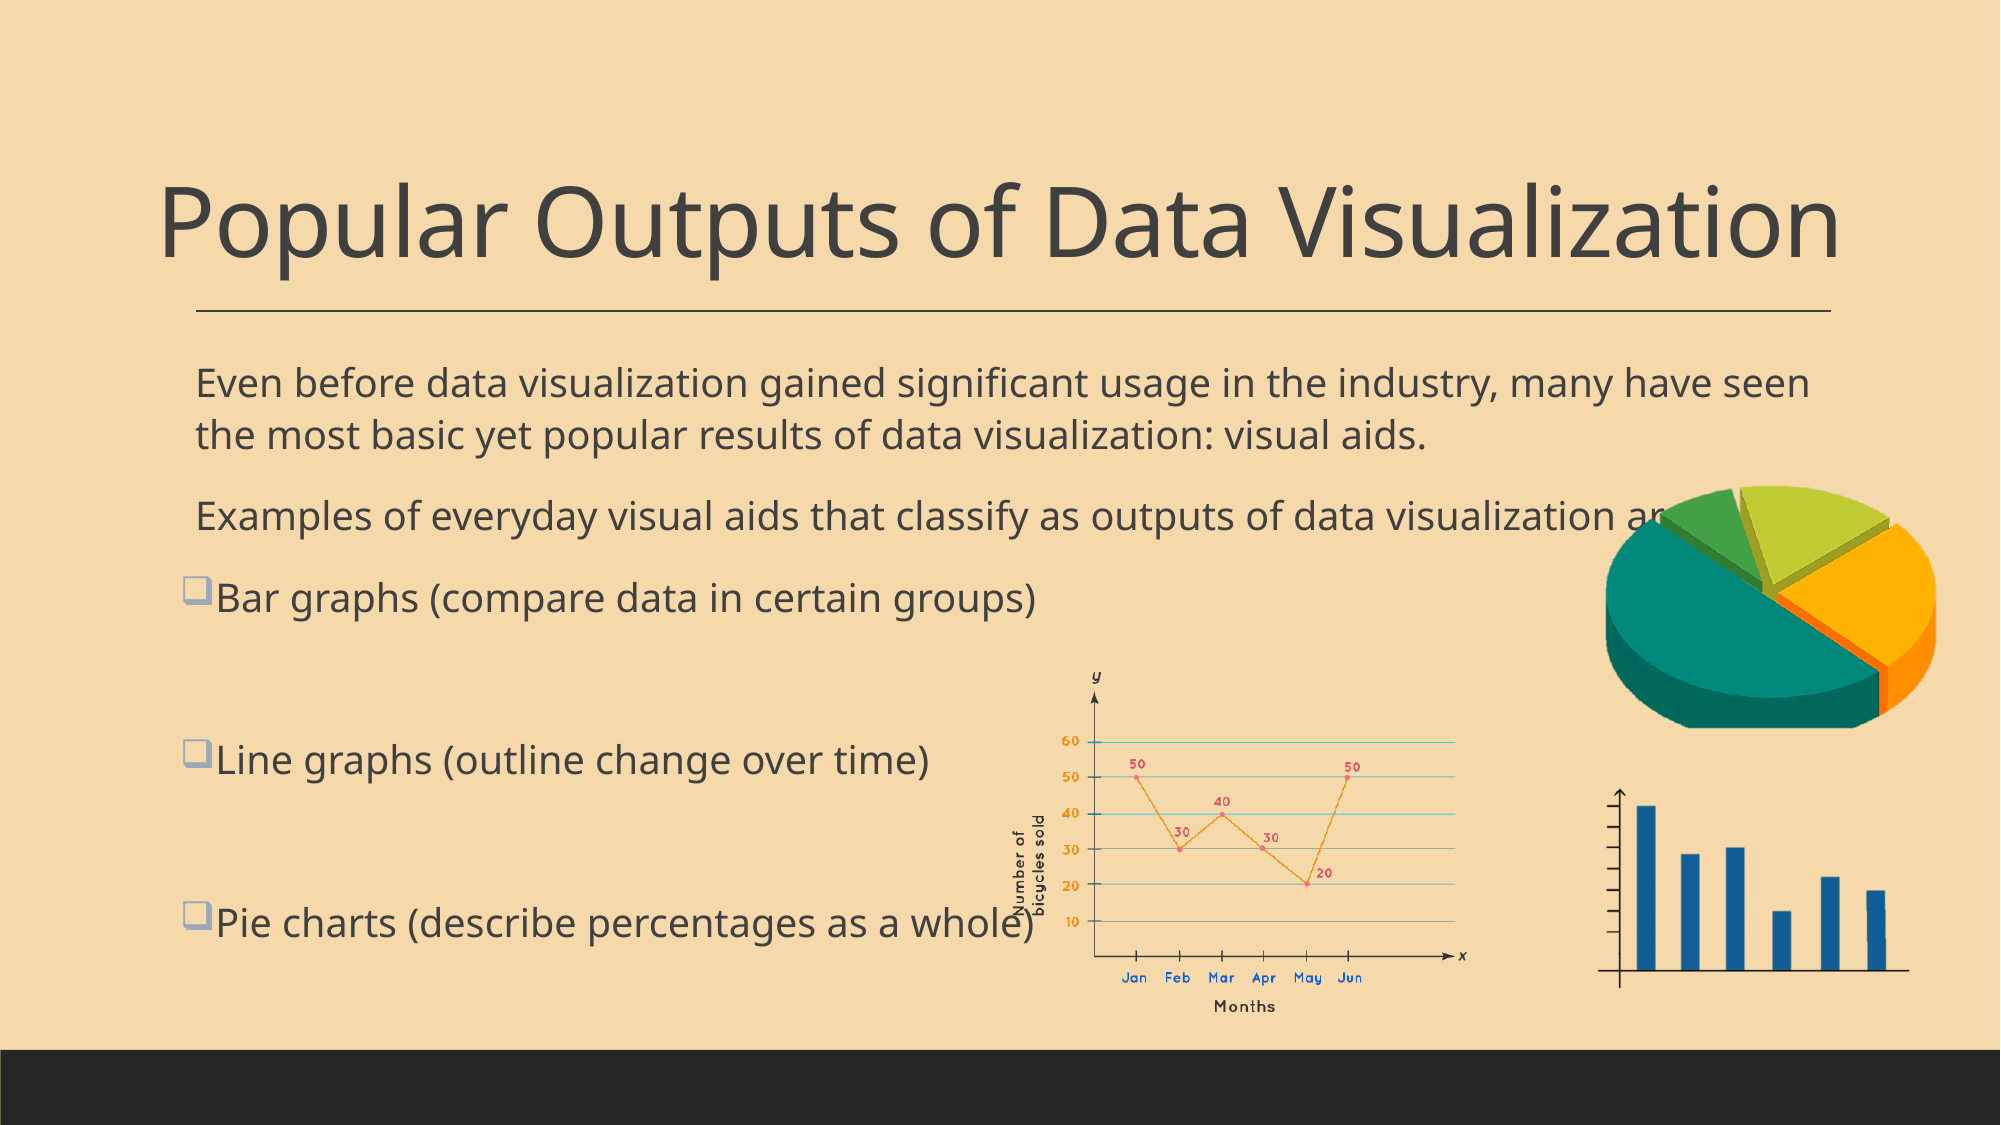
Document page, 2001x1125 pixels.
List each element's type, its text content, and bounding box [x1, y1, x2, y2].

list Even before data visualization gained significant usage in the industry, many have seen the most basic yet popular results of data visualization: visual aids. Examples of everyday visual aids that classify as outputs of data visualization are: Bar graphs (compare data in certain groups) Line graphs (outline change over time) Pie charts (describe percentages as a whole) [180, 345, 1830, 997]
title Popular Outputs of Data Visualization [74, 48, 1926, 287]
picture [972, 652, 1519, 1026]
picture [1539, 464, 1952, 1026]
